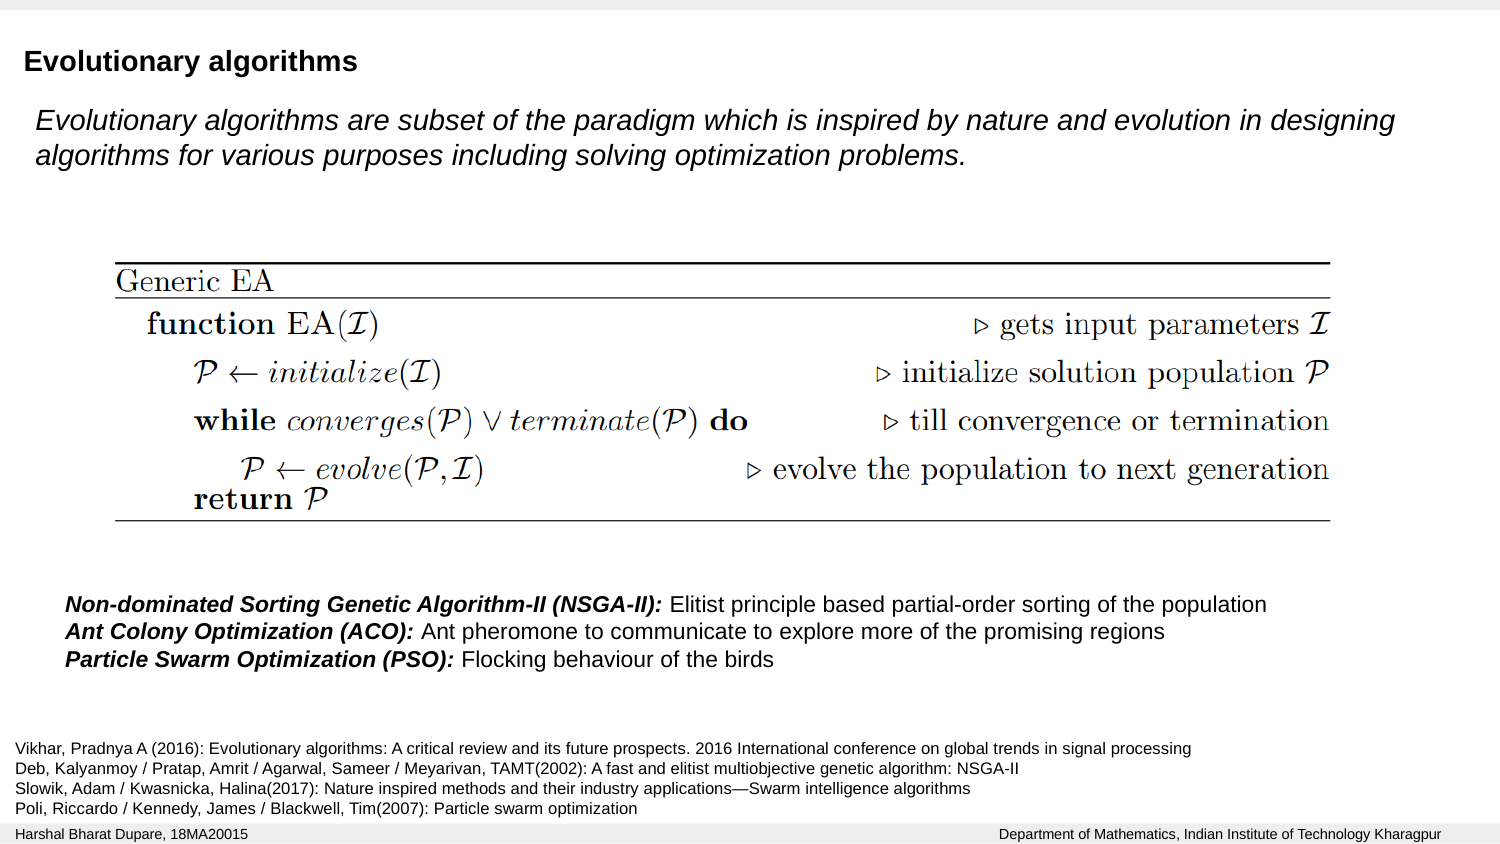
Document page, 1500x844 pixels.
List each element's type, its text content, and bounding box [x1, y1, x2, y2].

text_box Vikhar, Pradnya A (2016): Evolutionary algorithms: A critical review and its future prospects. 2016 International conference on global trends in signal processing Deb, Kalyanmoy / Pratap, Amrit / Agarwal, Sameer / Meyarivan, TAMT(2002): A fast and elitist multiobjective genetic algorithm: NSGA-II Slowik, Adam / Kwasnicka, Halina(2017): Nature inspired methods and their industry applications—Swarm intelligence algorithms Poli, Riccardo / Kennedy, James / Blackwell, Tim(2007): Particle swarm optimization [0, 722, 1500, 823]
text_box Evolutionary algorithms are subset of the paradigm which is inspired by nature and evolution in designing algorithms for various purposes including solving optimization problems. [20, 86, 1427, 186]
picture [82, 240, 1365, 541]
text_box [0, 0, 1500, 10]
text_box Harshal Bharat Dupare, 18MA20015 Department of Mathematics, Indian Institute of Technology Kharagpur [0, 823, 1500, 844]
text_box Non-dominated Sorting Genetic Algorithm-II (NSGA-II): Elitist principle based partial-order sorting of the population Ant Colony Optimization (ACO): Ant pheromone to communicate to explore more of the promising regions Particle Swarm Optimization (PSO): Flocking behaviour of the birds [50, 574, 1342, 687]
text_box Evolutionary algorithms [8, 27, 1255, 93]
